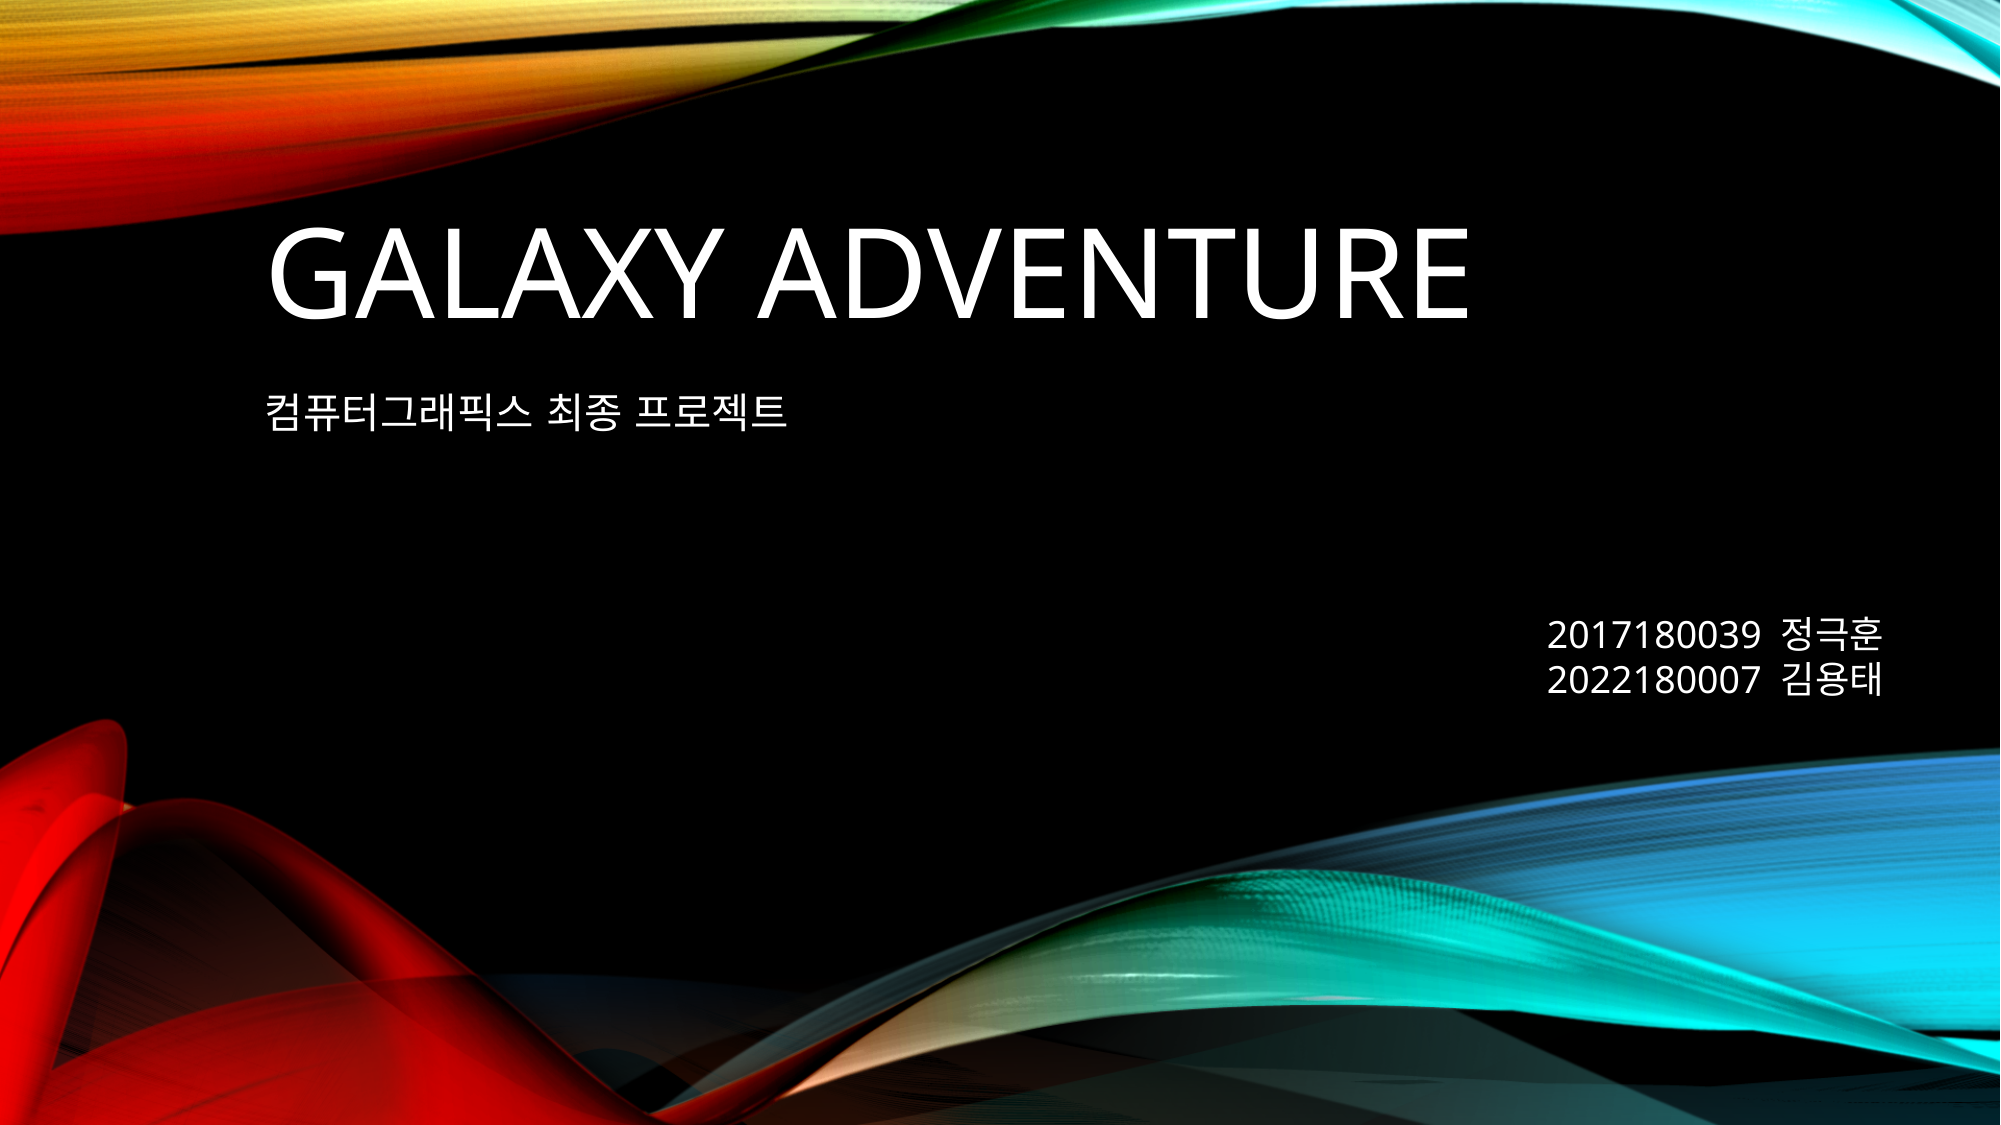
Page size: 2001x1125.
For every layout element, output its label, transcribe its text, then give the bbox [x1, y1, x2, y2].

title GALAXY ADVENTURE [249, 171, 1750, 354]
text_box 2017180039 정극훈 2022180007 김용태 [1532, 603, 1899, 709]
subtitle 컴퓨터그래픽스 최종 프로젝트 [249, 384, 1750, 657]
picture [0, 0, 2000, 237]
picture [0, 717, 2000, 1125]
